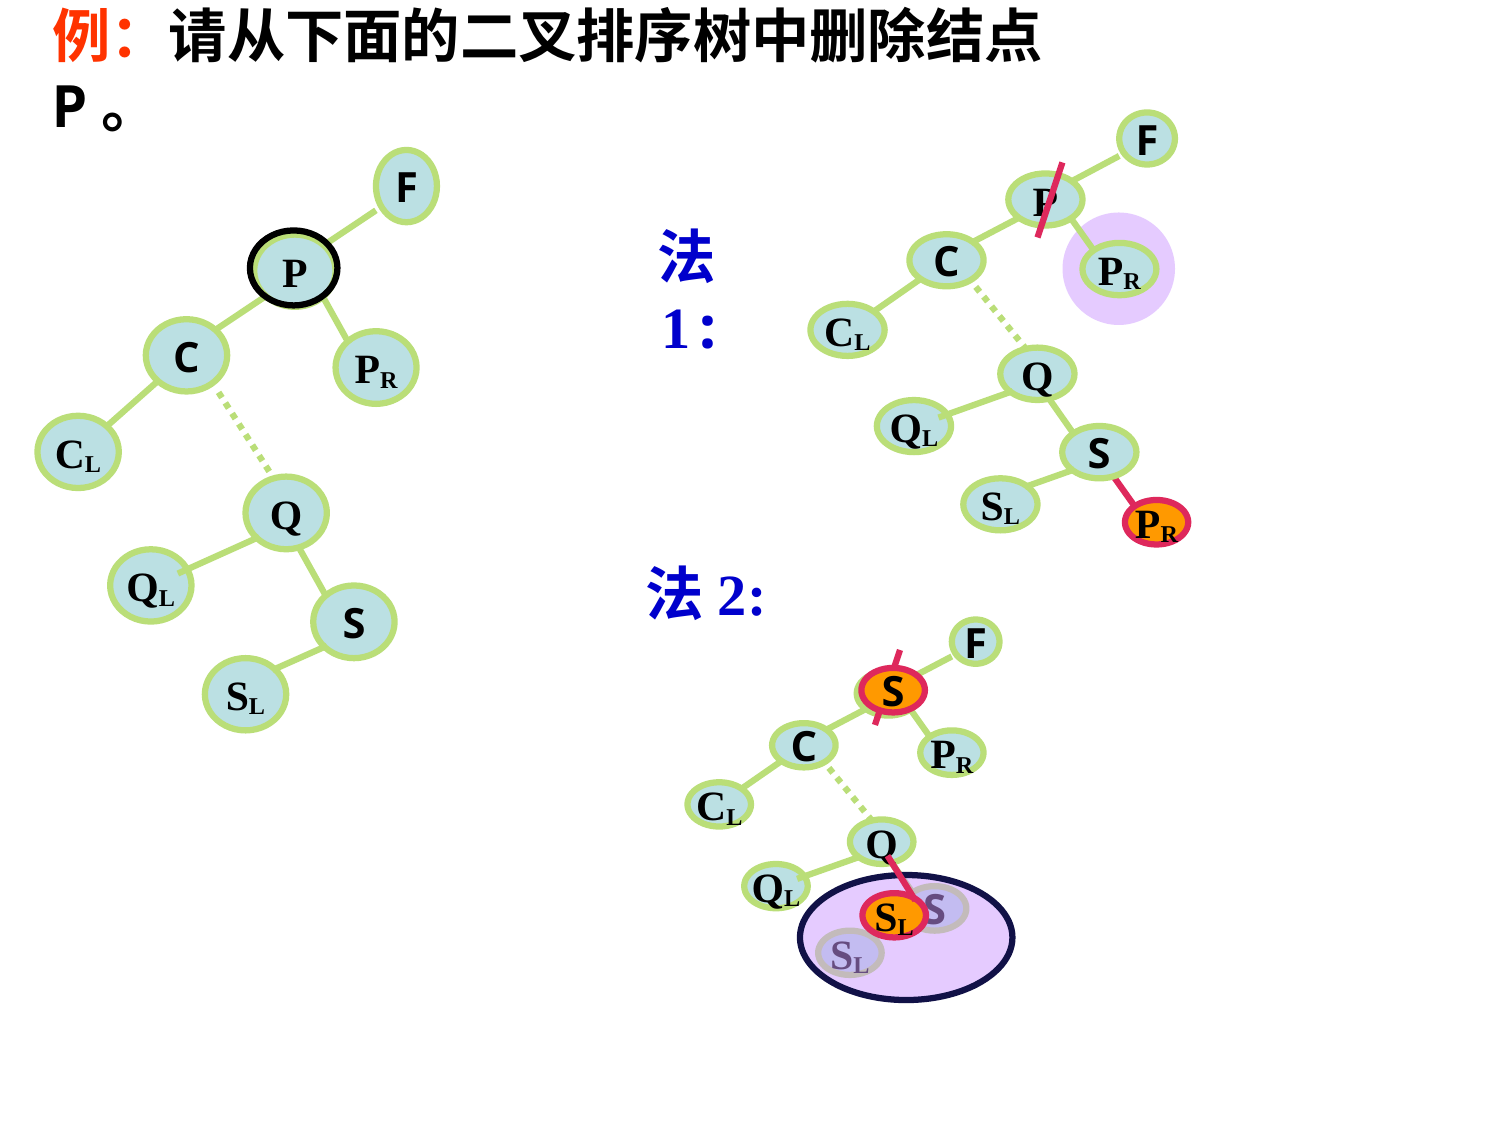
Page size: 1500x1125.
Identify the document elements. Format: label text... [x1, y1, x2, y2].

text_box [1112, 474, 1189, 545]
text_box [1004, 913, 1013, 962]
text_box [835, 984, 978, 1001]
title 例：请从下面的二叉排序树中删除结点P。 [37, 37, 1175, 100]
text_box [810, 112, 1176, 531]
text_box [862, 855, 927, 938]
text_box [687, 619, 1000, 976]
text_box 法1: [624, 212, 763, 368]
text_box 法2: [624, 549, 788, 635]
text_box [37, 149, 438, 731]
